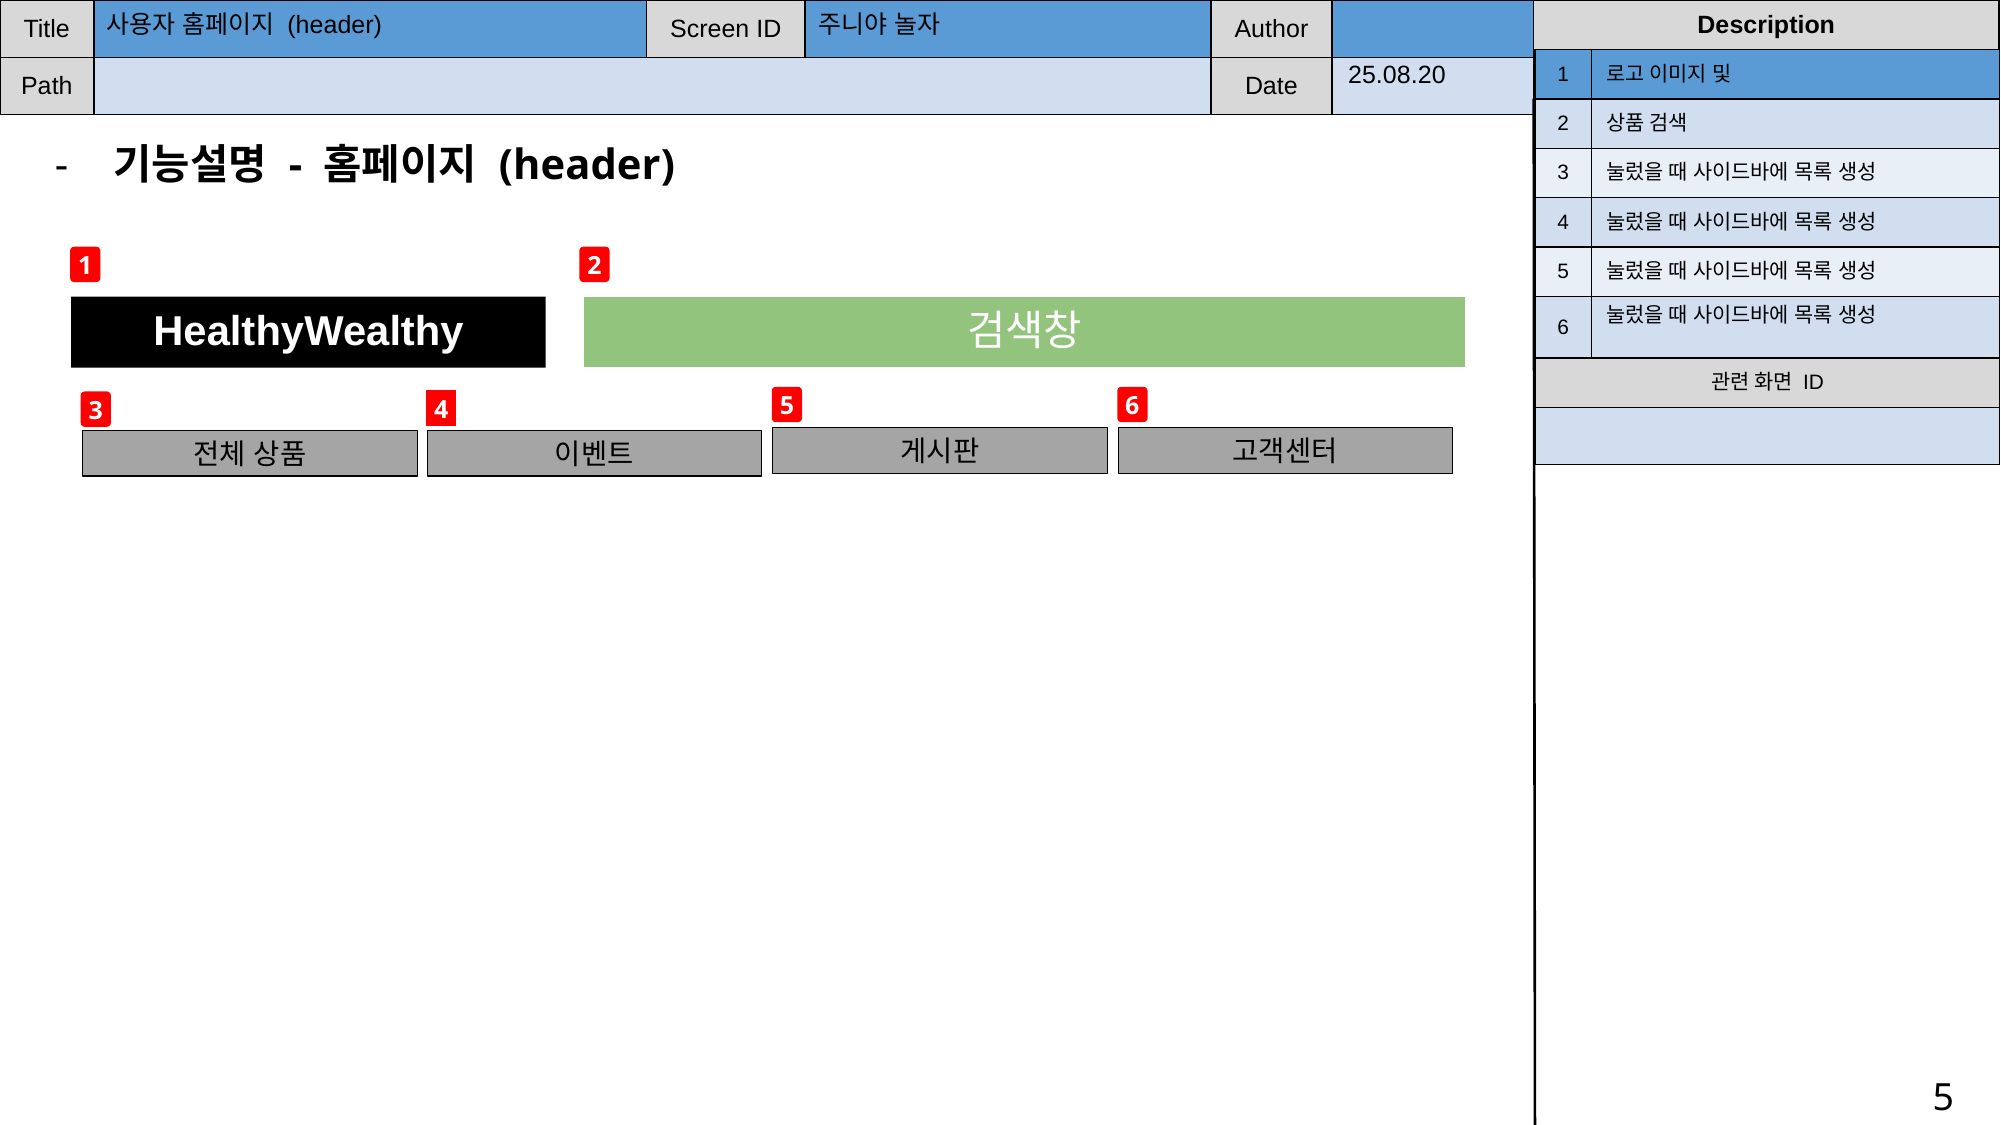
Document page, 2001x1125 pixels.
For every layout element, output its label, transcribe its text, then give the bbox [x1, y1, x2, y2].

text_box 1 [71, 247, 100, 282]
list 주니야 놀자 [804, 0, 1213, 50]
text_box 전체 상품 [82, 430, 418, 476]
text_box 3 [81, 392, 110, 426]
list 사용자 홈페이지 (header) [91, 0, 647, 50]
text_box 이벤트 [427, 430, 762, 476]
table_cell 5 [1536, 248, 1591, 296]
table_cell 눌렀을 때 사이드바에 목록 생성 [1592, 248, 1999, 296]
text_box 게시판 [772, 427, 1108, 474]
table_cell 상품 검색 [1592, 100, 1999, 148]
text_box 고객센터 [1118, 427, 1453, 474]
table_cell 2 [1536, 100, 1591, 148]
table_cell 눌렀을 때 사이드바에 목록 생성 [1592, 297, 1999, 357]
text_box 2 [580, 247, 609, 282]
table_cell 6 [1536, 297, 1591, 357]
text_box 기능설명 - 홈페이지 (header) [26, 131, 773, 194]
table_cell 4 [1536, 198, 1591, 246]
table_header 1 [1536, 50, 1591, 98]
table_cell 관련 화면 ID [1536, 359, 1999, 407]
text_box HealthyWealthy [62, 294, 555, 370]
table_cell 3 [1536, 149, 1591, 197]
text_box 6 [1118, 387, 1147, 422]
table_cell 눌렀을 때 사이드바에 목록 생성 [1592, 149, 1999, 197]
table_cell 눌렀을 때 사이드바에 목록 생성 [1592, 198, 1999, 246]
table_header 로고 이미지 및 [1592, 50, 1999, 98]
table_cell [1536, 408, 1999, 464]
text_box 5 [772, 387, 802, 422]
text_box 4 [427, 391, 456, 425]
list 25.08.20 [1333, 50, 1495, 101]
list 검색창 [583, 296, 1467, 368]
